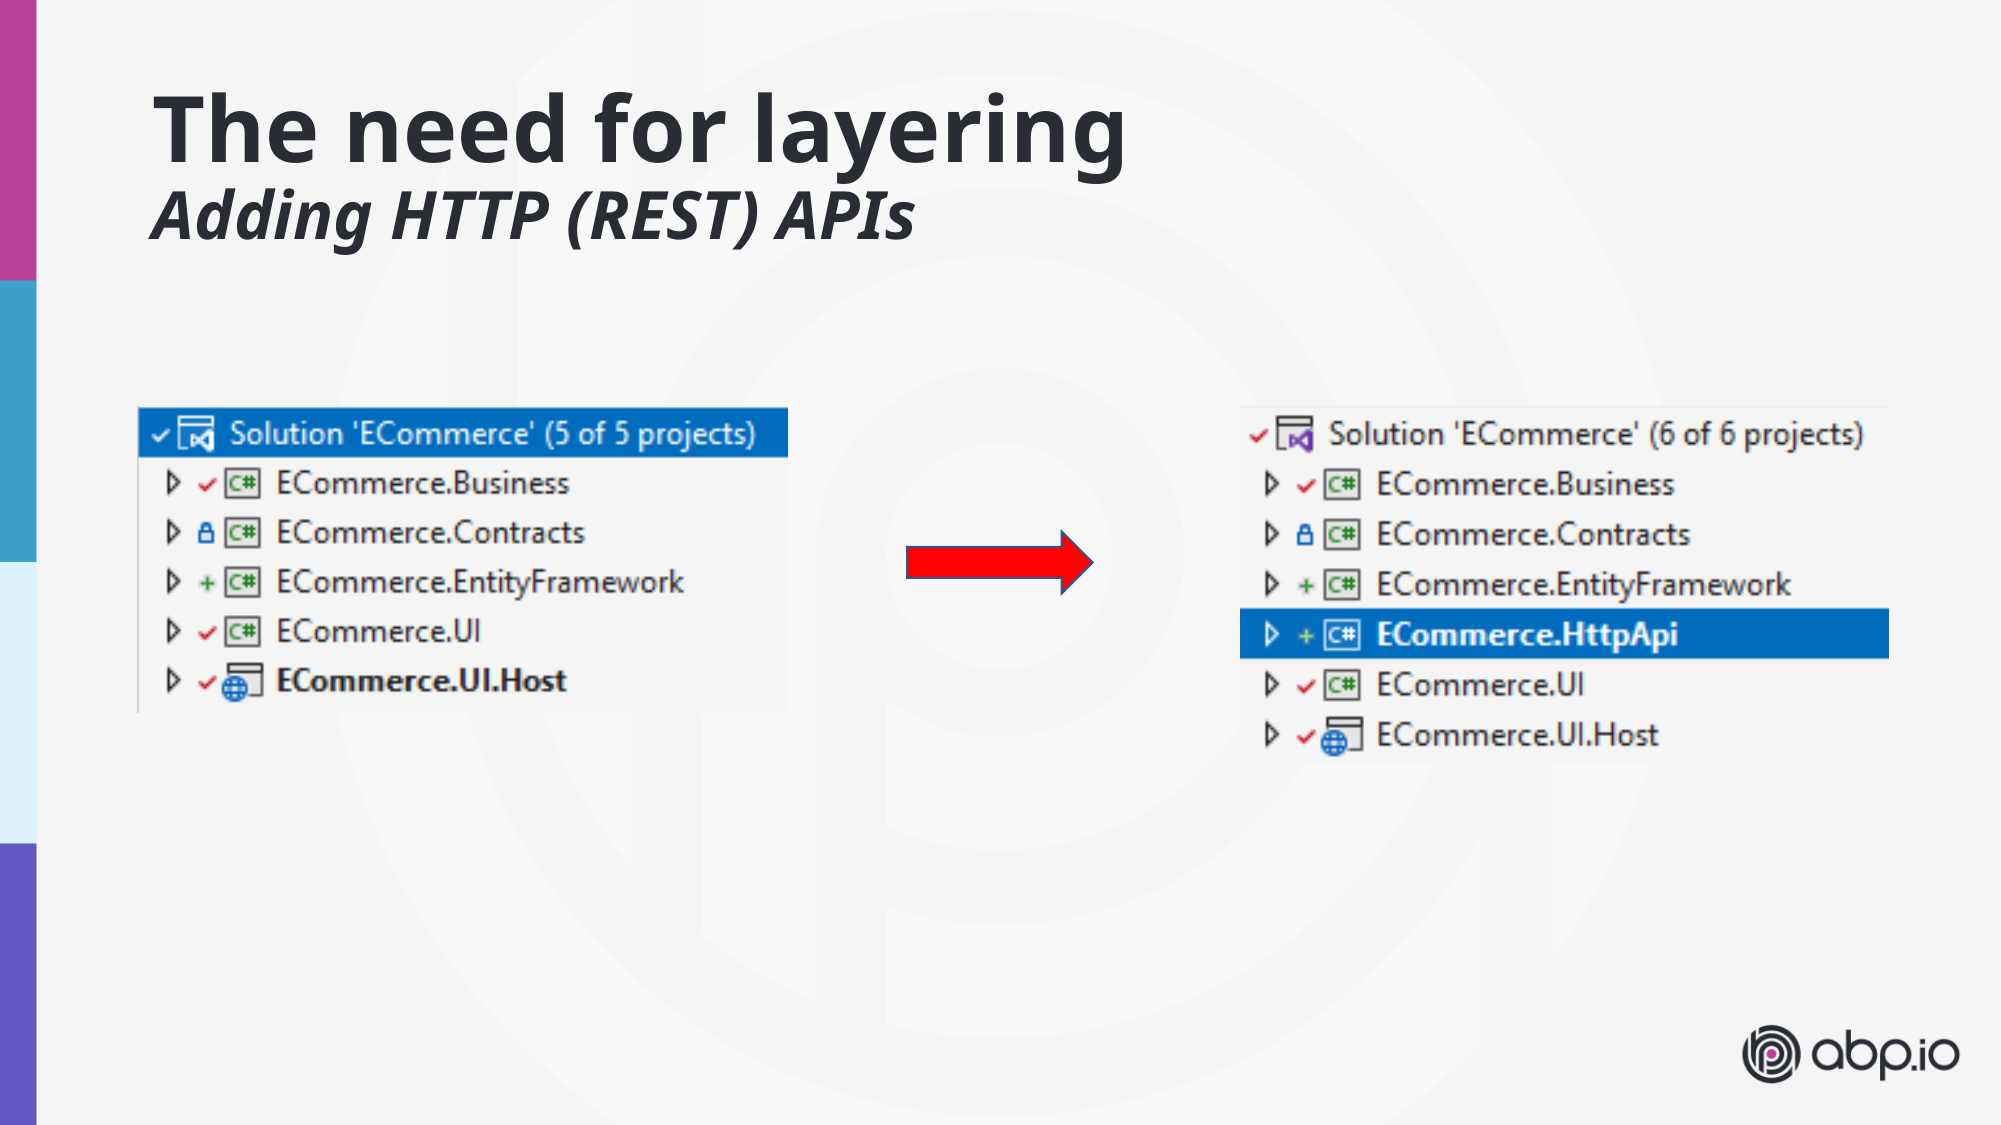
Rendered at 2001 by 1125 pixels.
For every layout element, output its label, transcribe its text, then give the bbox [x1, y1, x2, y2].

text_box [906, 529, 1095, 596]
title The need for layering Adding HTTP (REST) APIs [137, 59, 1863, 278]
picture [0, 0, 2001, 1125]
